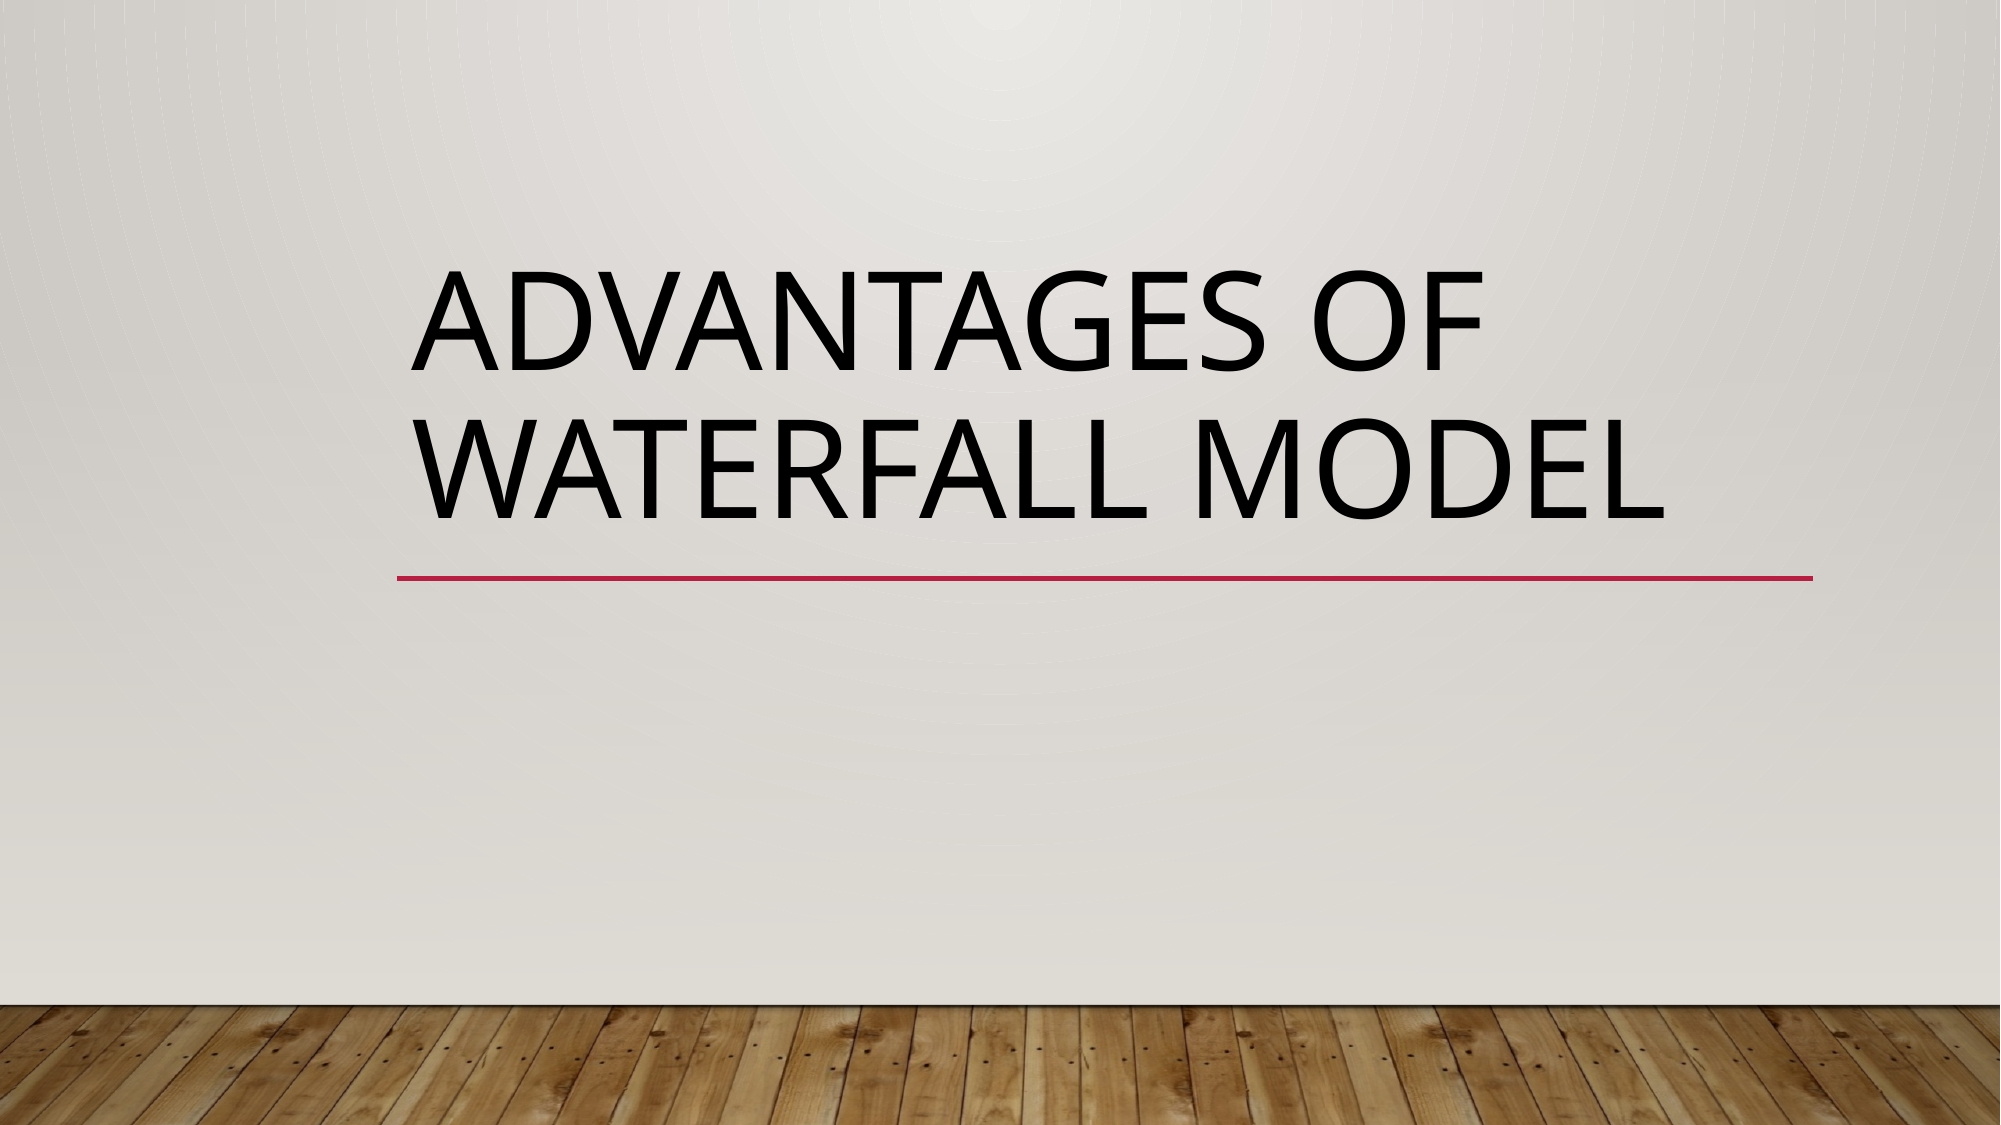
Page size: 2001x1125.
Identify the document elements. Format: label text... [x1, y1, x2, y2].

picture [0, 1005, 2000, 1125]
title Advantages of waterfall model [396, 131, 1814, 549]
